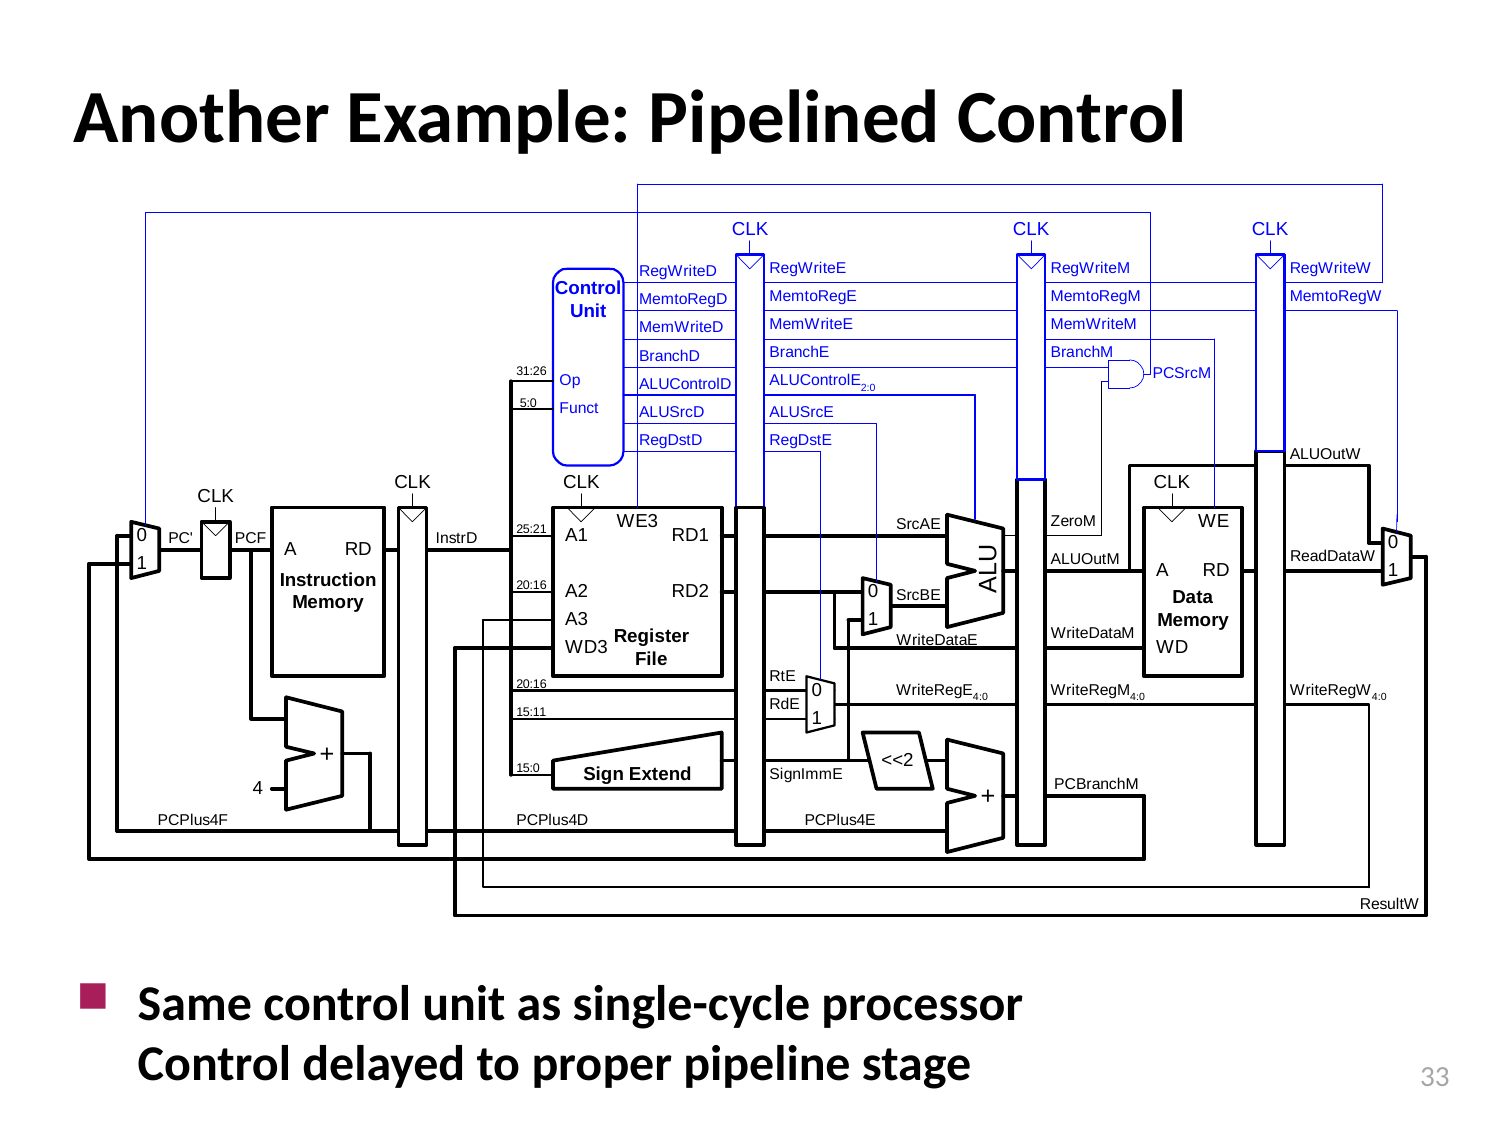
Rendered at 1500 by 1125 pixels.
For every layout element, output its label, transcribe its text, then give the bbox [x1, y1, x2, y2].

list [81, 179, 1445, 936]
list Same control unit as single-cycle processor Control delayed to proper pipeline stage [66, 962, 1362, 1113]
title Another Example: Pipelined Control [58, 50, 1304, 175]
